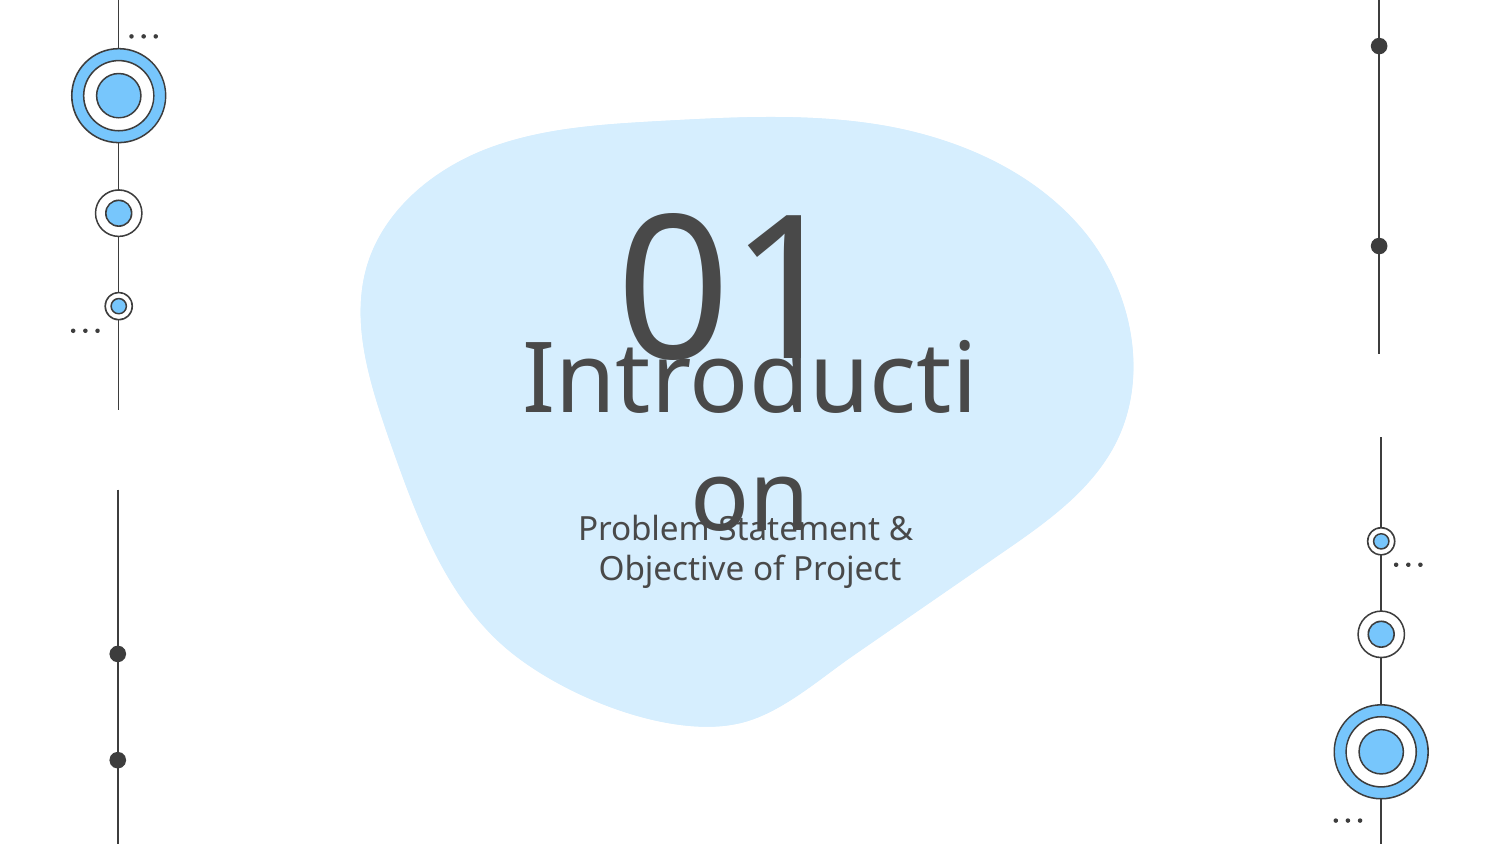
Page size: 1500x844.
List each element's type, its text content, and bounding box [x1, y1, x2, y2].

subtitle Problem Statement & Objective of Project [487, 491, 1013, 605]
title 01 [487, 190, 975, 366]
title Introduction [487, 366, 1013, 491]
